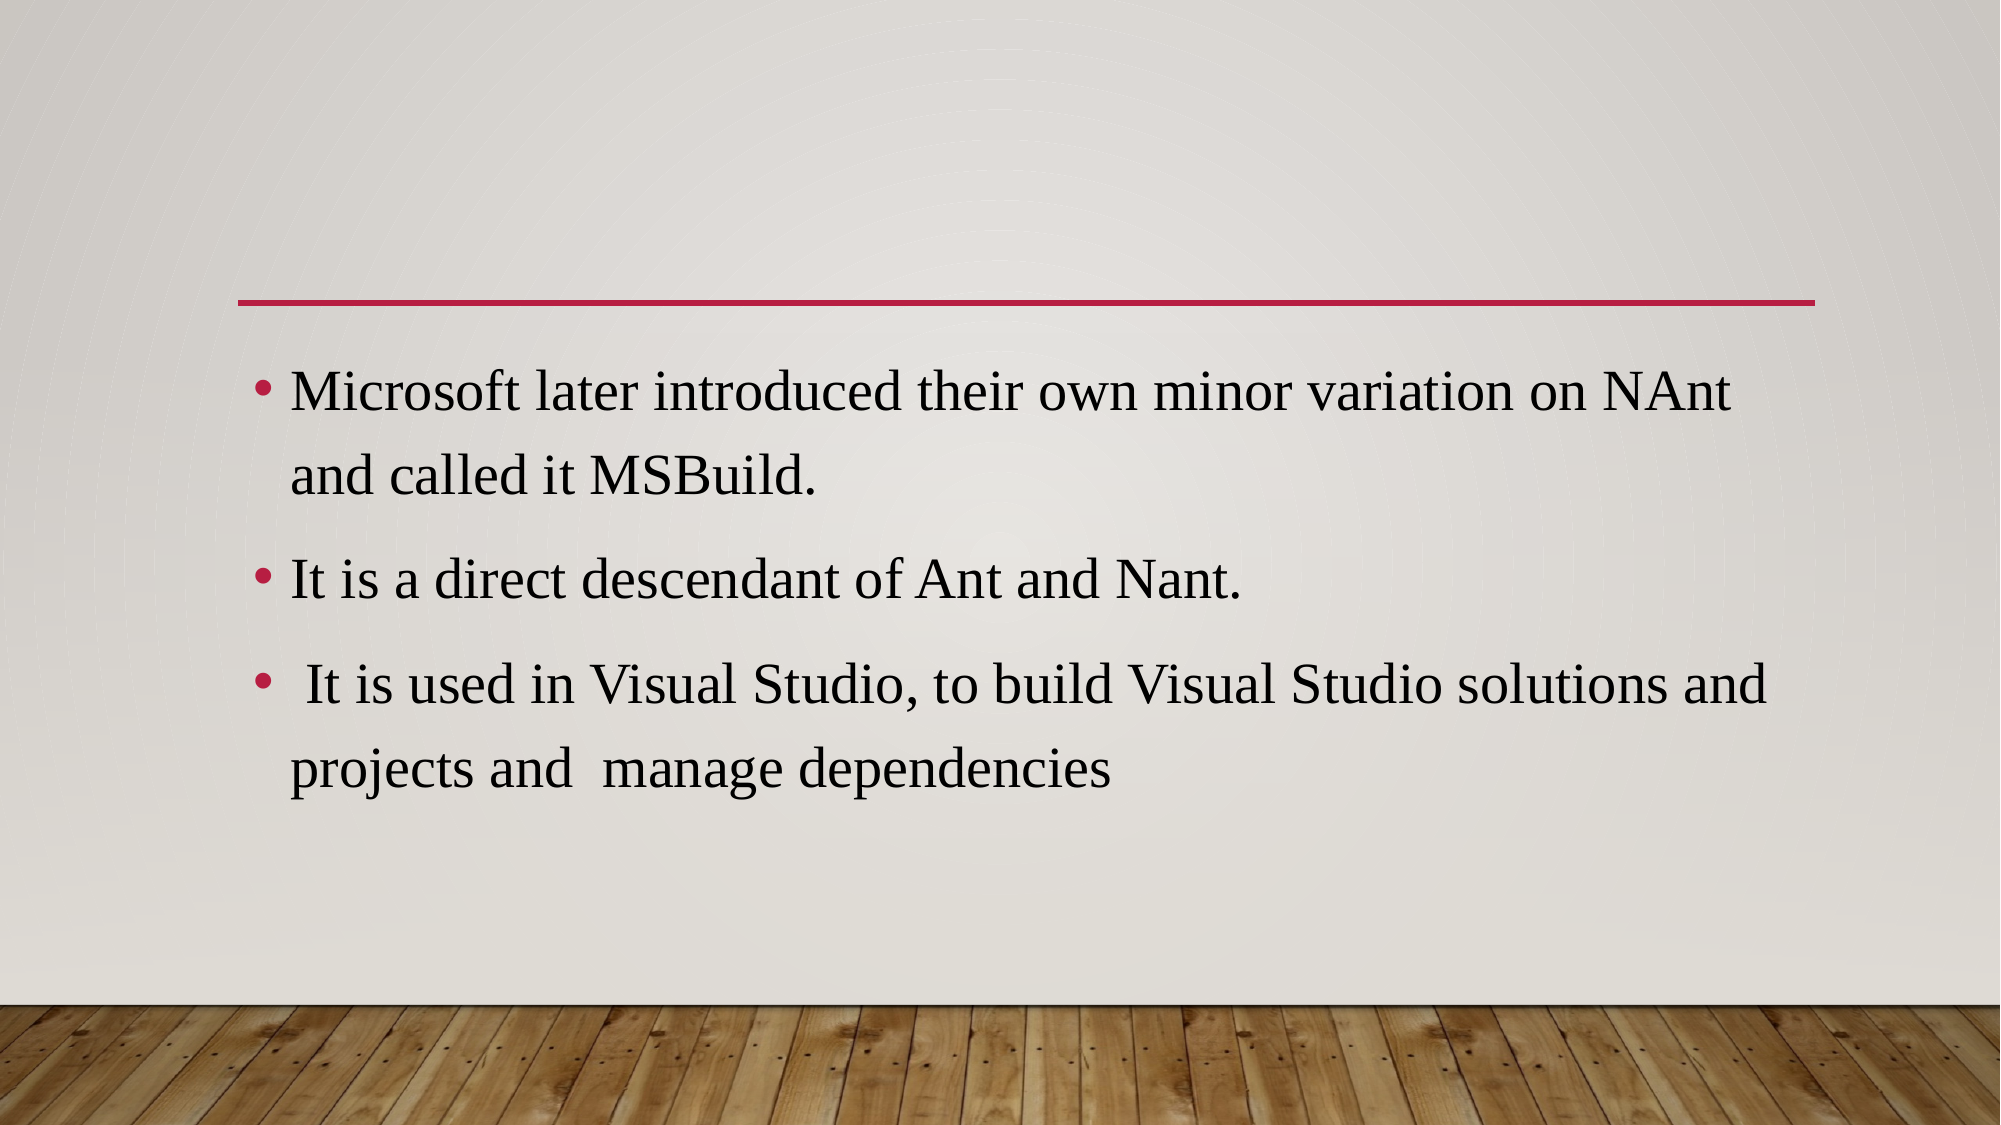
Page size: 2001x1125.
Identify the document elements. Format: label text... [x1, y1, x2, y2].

list Microsoft later introduced their own minor variation on NAnt and called it MSBuild. It is a direct descendant of Ant and Nant. It is used in Visual Studio, to build Visual Studio solutions and projects and manage dependencies [238, 330, 1814, 897]
picture [0, 1005, 2000, 1125]
